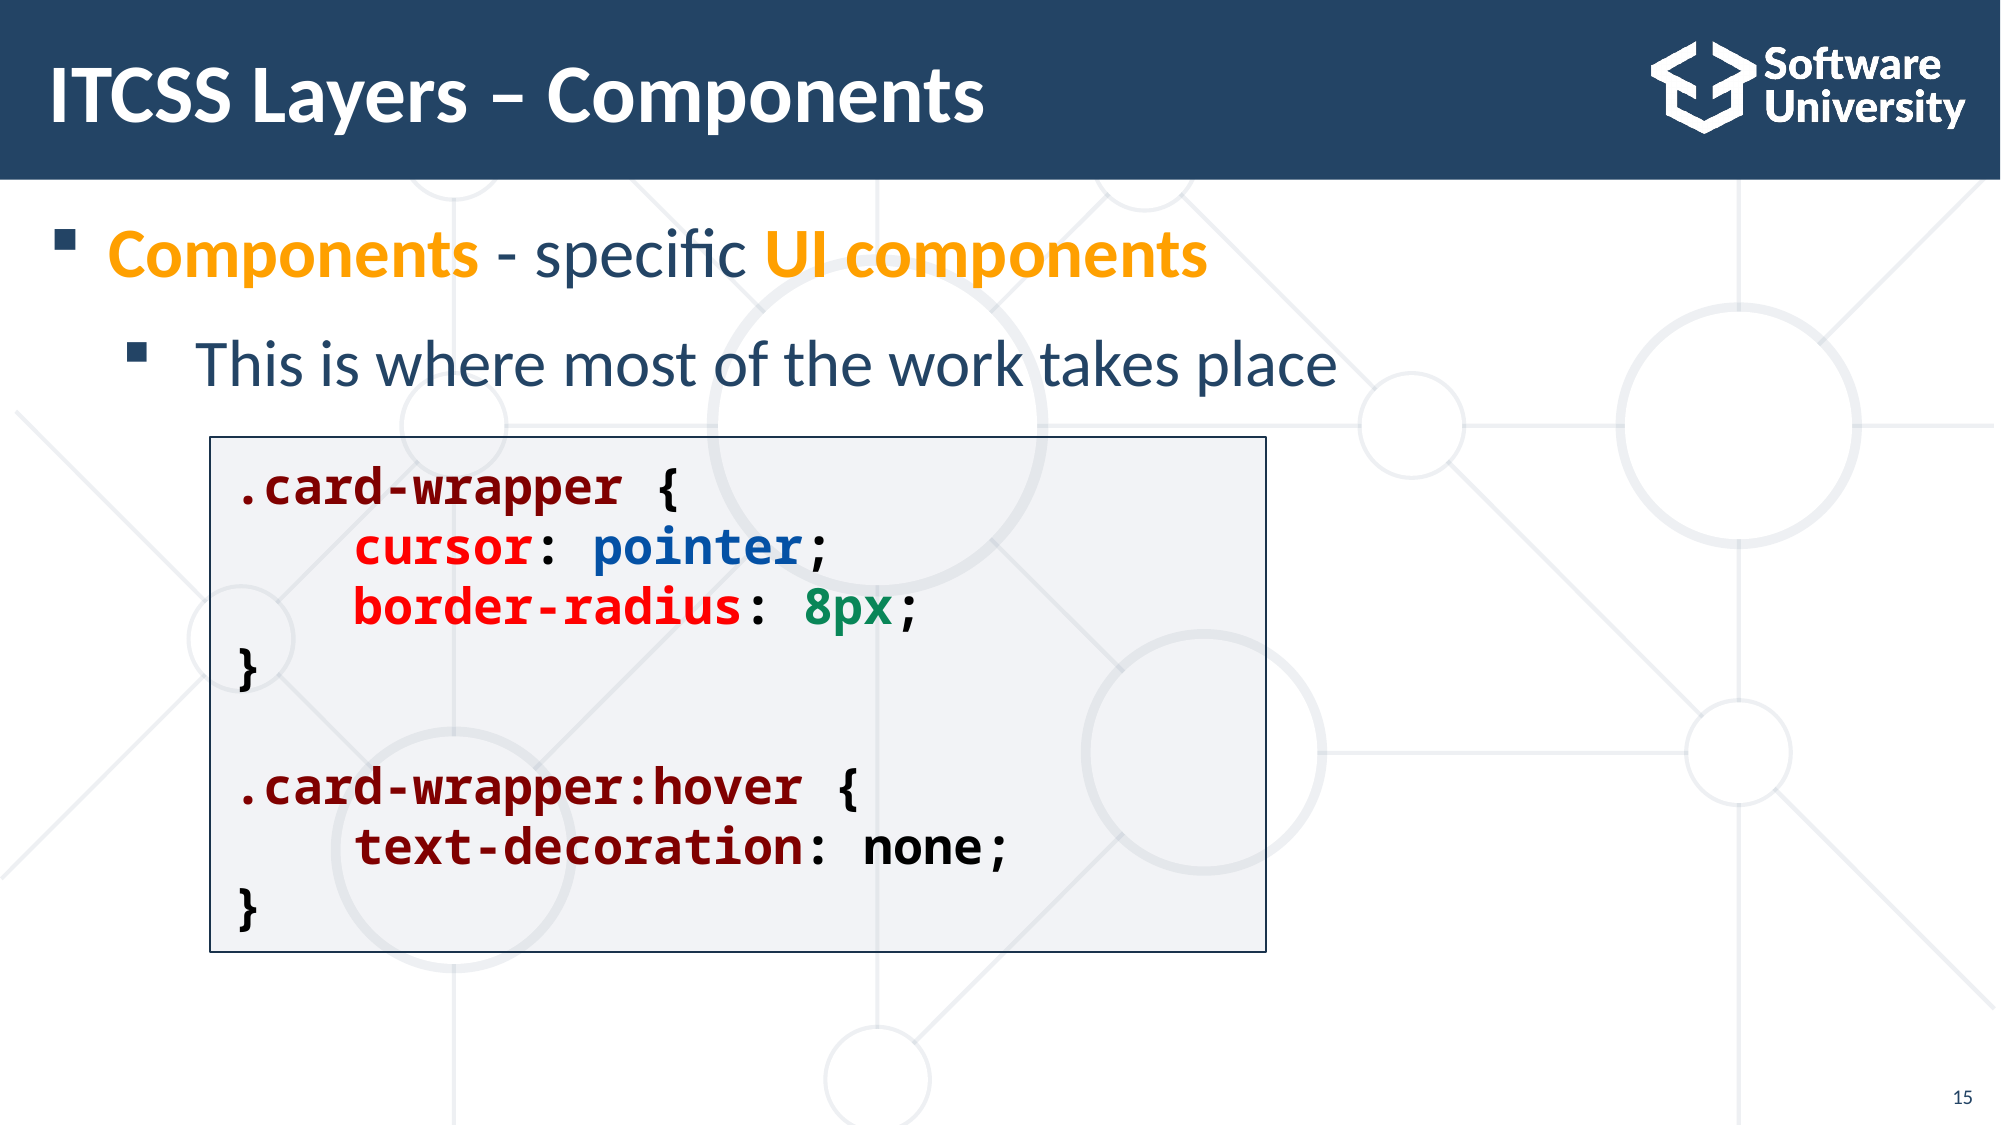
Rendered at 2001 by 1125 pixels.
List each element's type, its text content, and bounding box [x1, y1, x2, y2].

text_box .card-wrapper { cursor: pointer; border-radius: 8px; } .card-wrapper:hover { text-decoration: none; } [210, 436, 1266, 953]
list Components - specific UI components This is where most of the work takes place [31, 196, 1970, 1125]
picture [1651, 41, 1966, 134]
slide_number ‹#› [1927, 1067, 1989, 1117]
title ITCSS Layers – Components [31, 16, 1625, 162]
